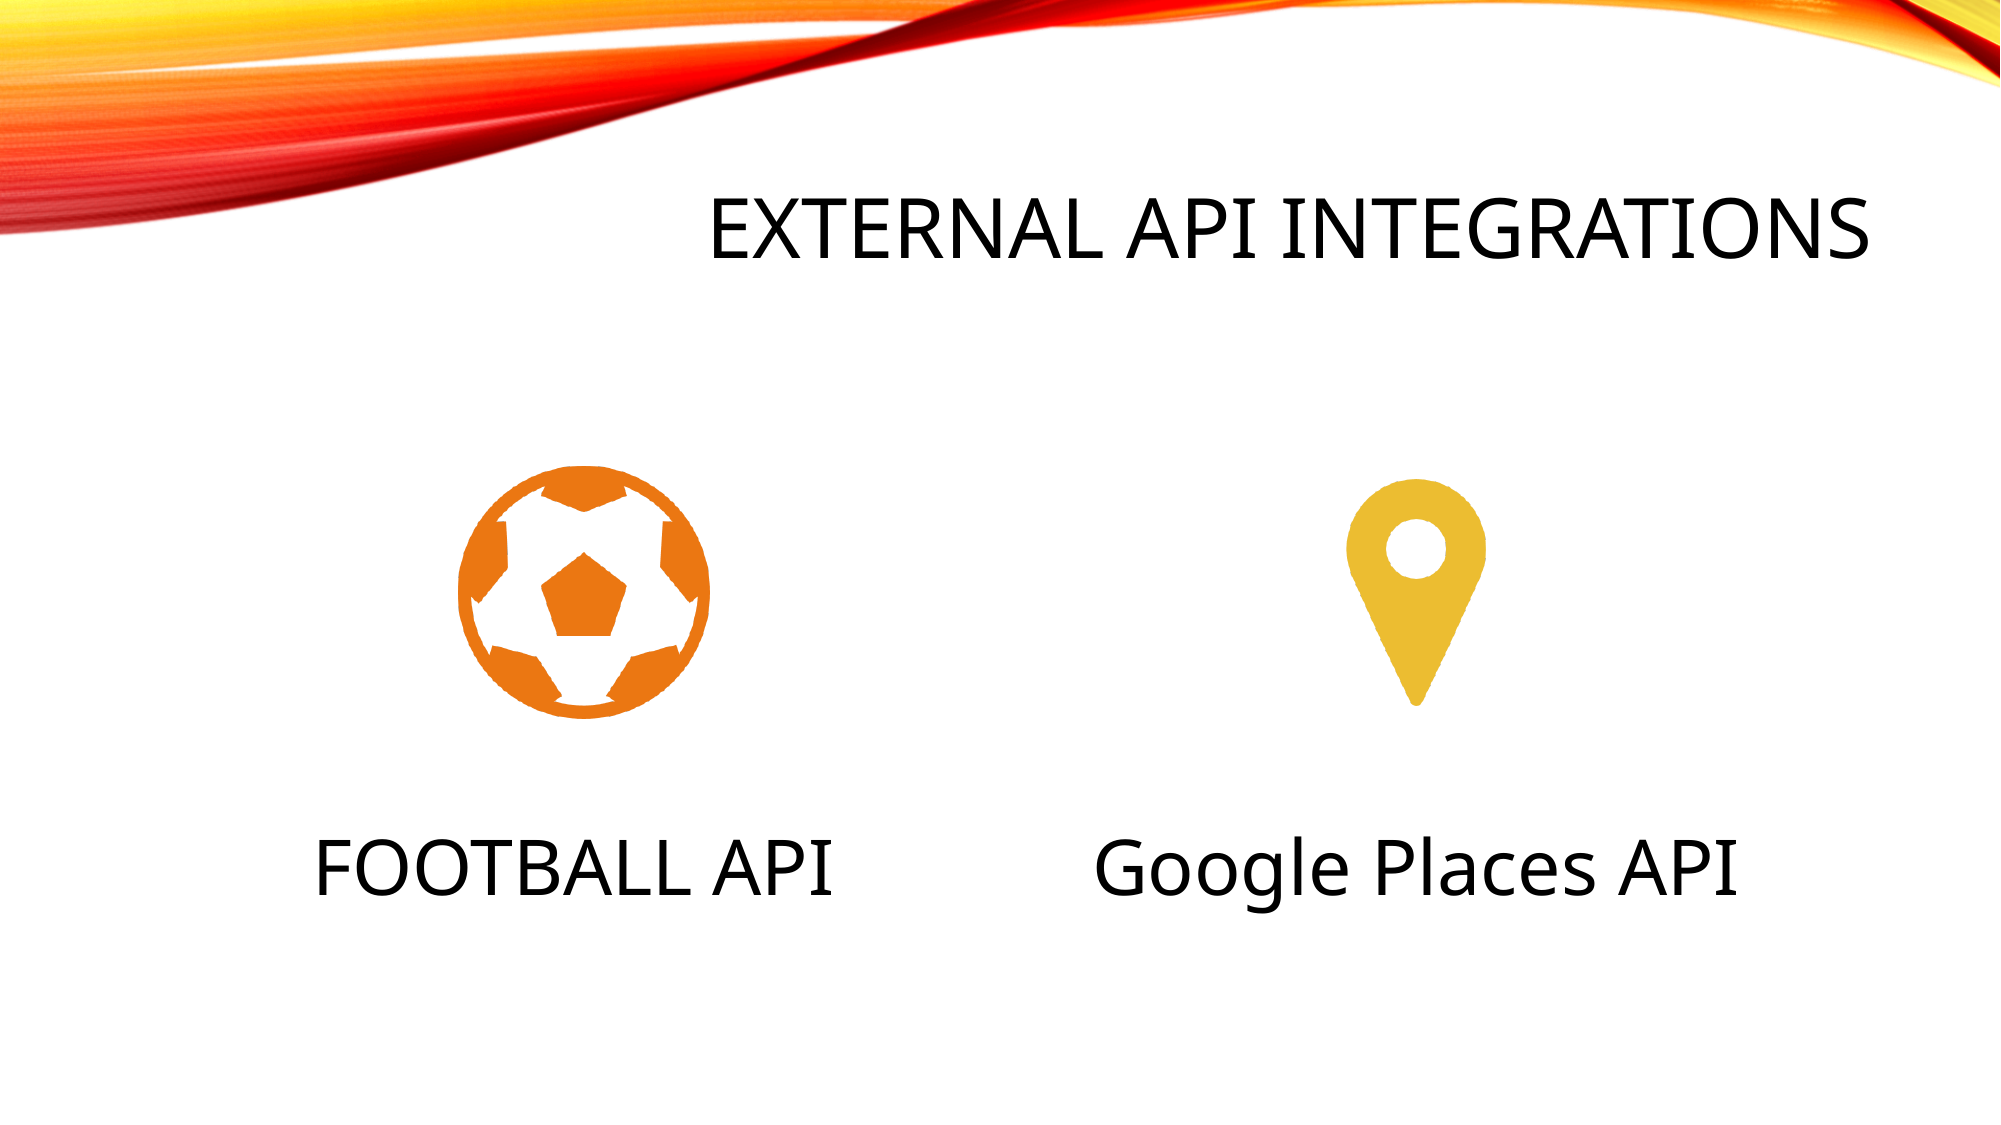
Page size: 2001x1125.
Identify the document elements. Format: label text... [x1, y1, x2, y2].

title External API integrations [474, 125, 1888, 338]
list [112, 400, 1888, 980]
picture [0, 0, 2000, 237]
